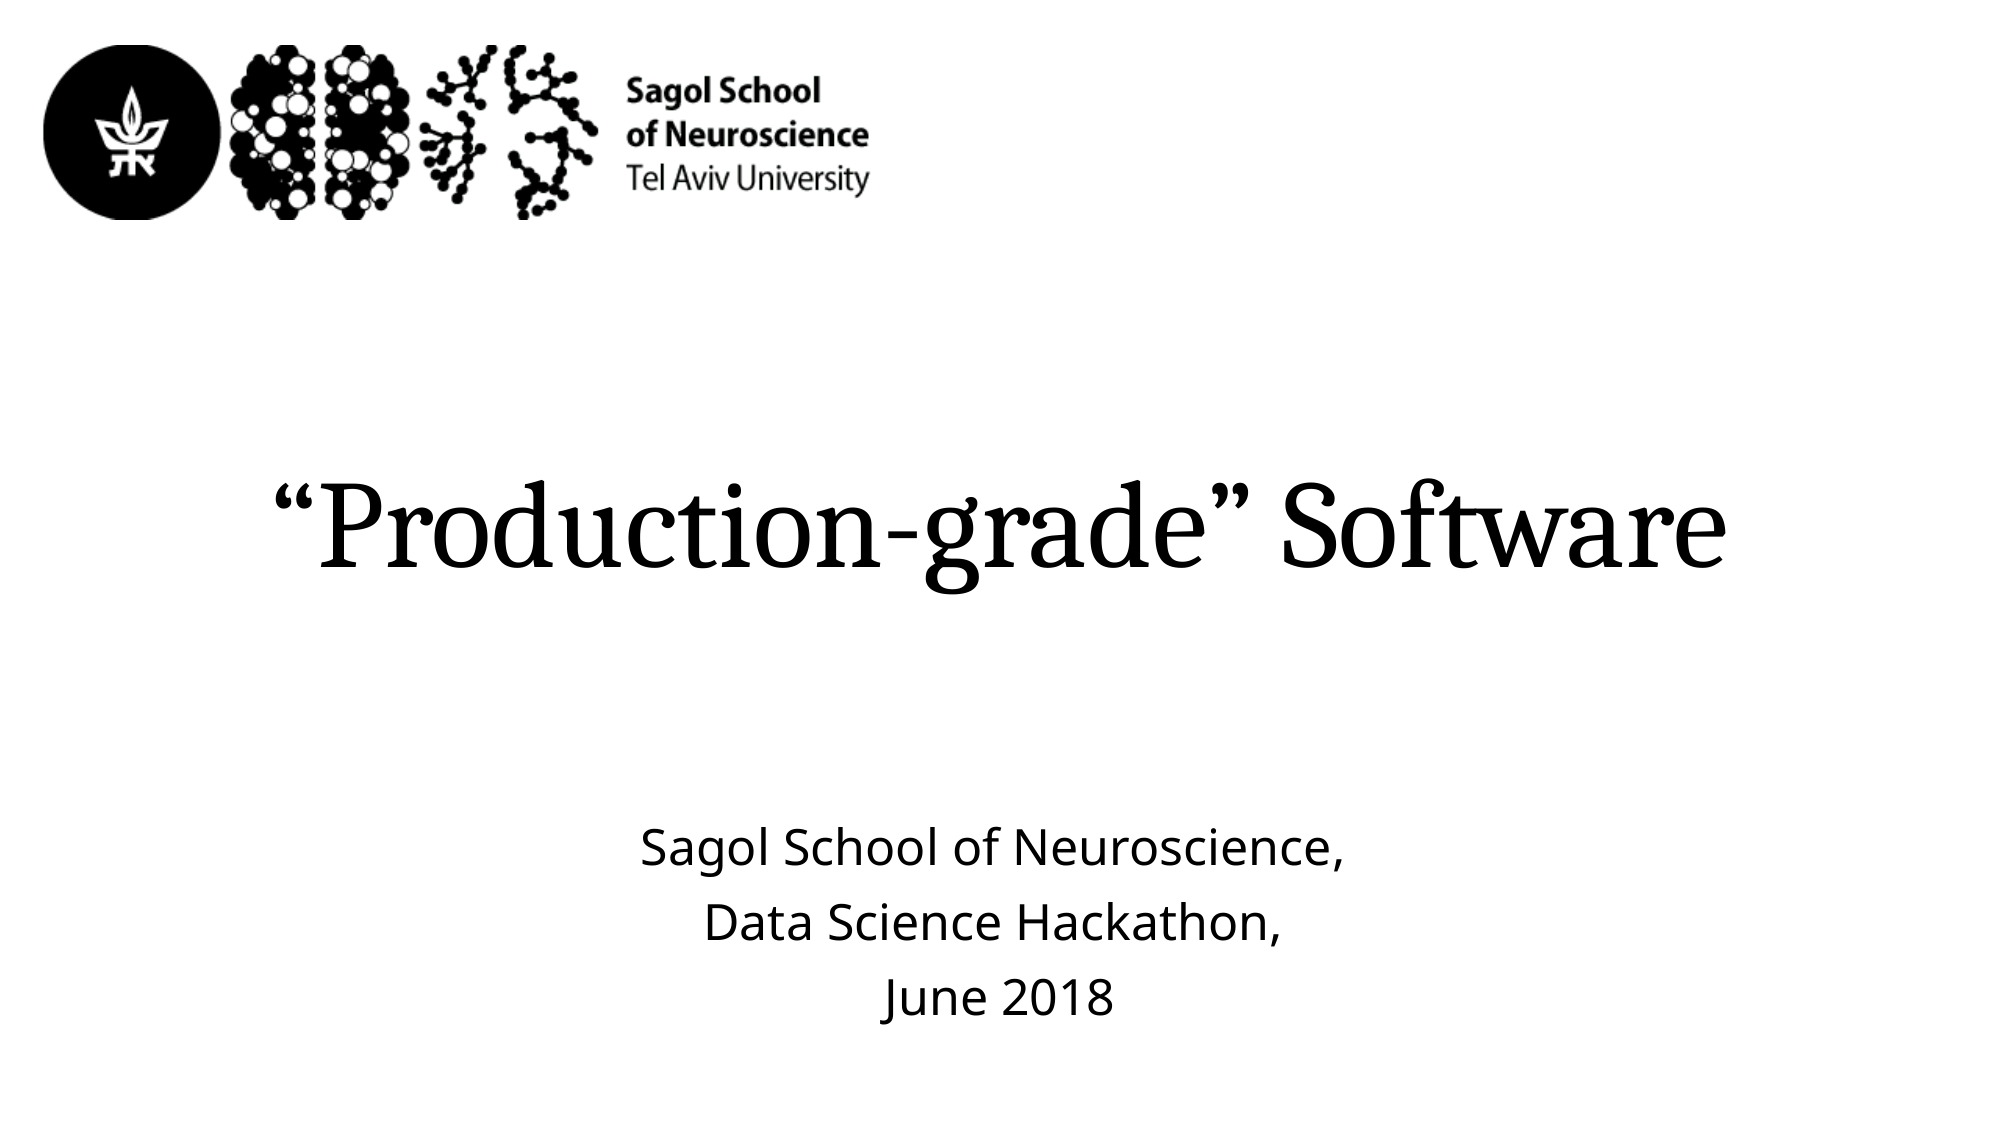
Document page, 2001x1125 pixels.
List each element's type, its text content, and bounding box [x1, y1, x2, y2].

title “Production-grade” Software [249, 210, 1750, 603]
text_box Sagol School of Neuroscience, Data Science Hackathon, June 2018 [249, 814, 1750, 1062]
picture [31, 45, 908, 221]
